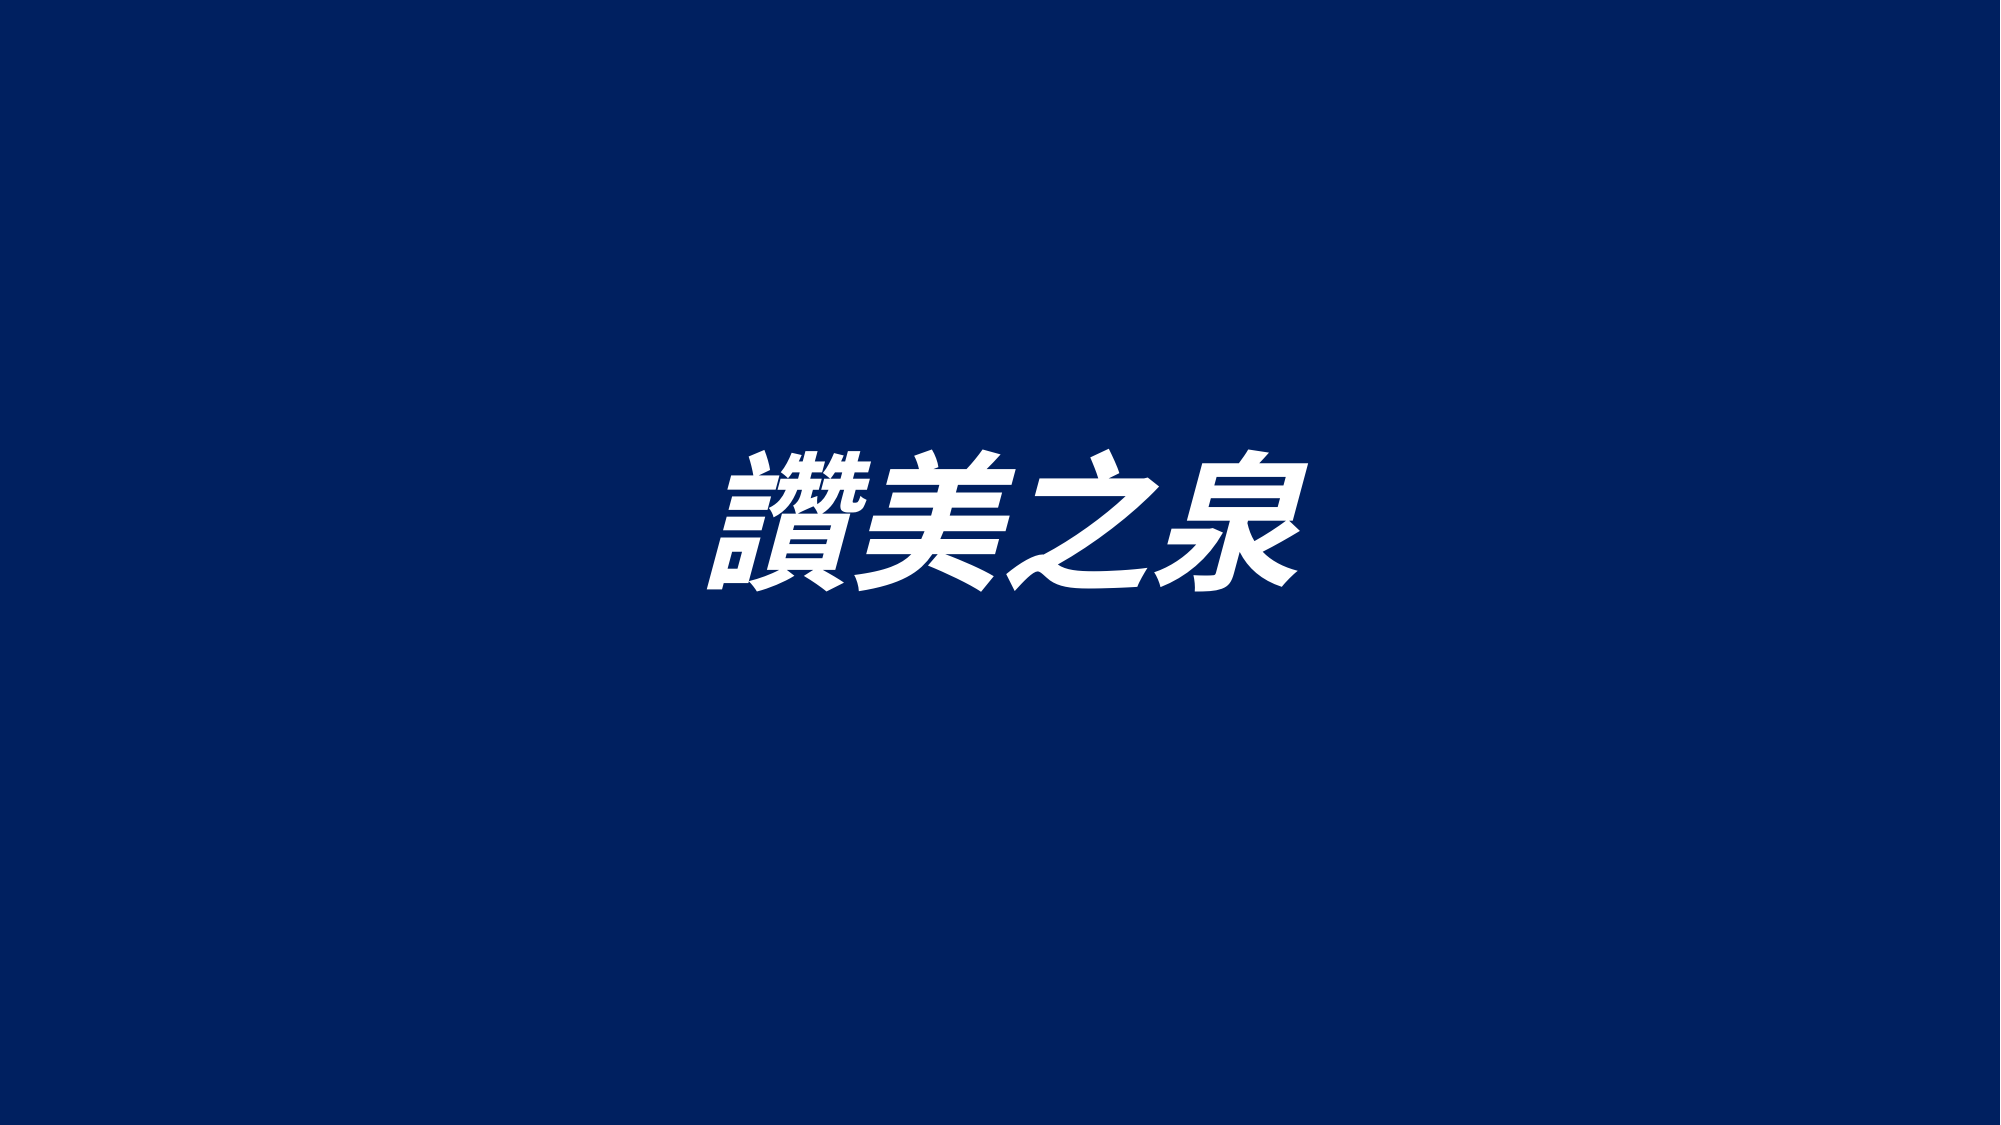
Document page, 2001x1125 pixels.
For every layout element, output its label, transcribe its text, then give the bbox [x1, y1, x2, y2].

title 讚美之泉 [0, 436, 2000, 624]
